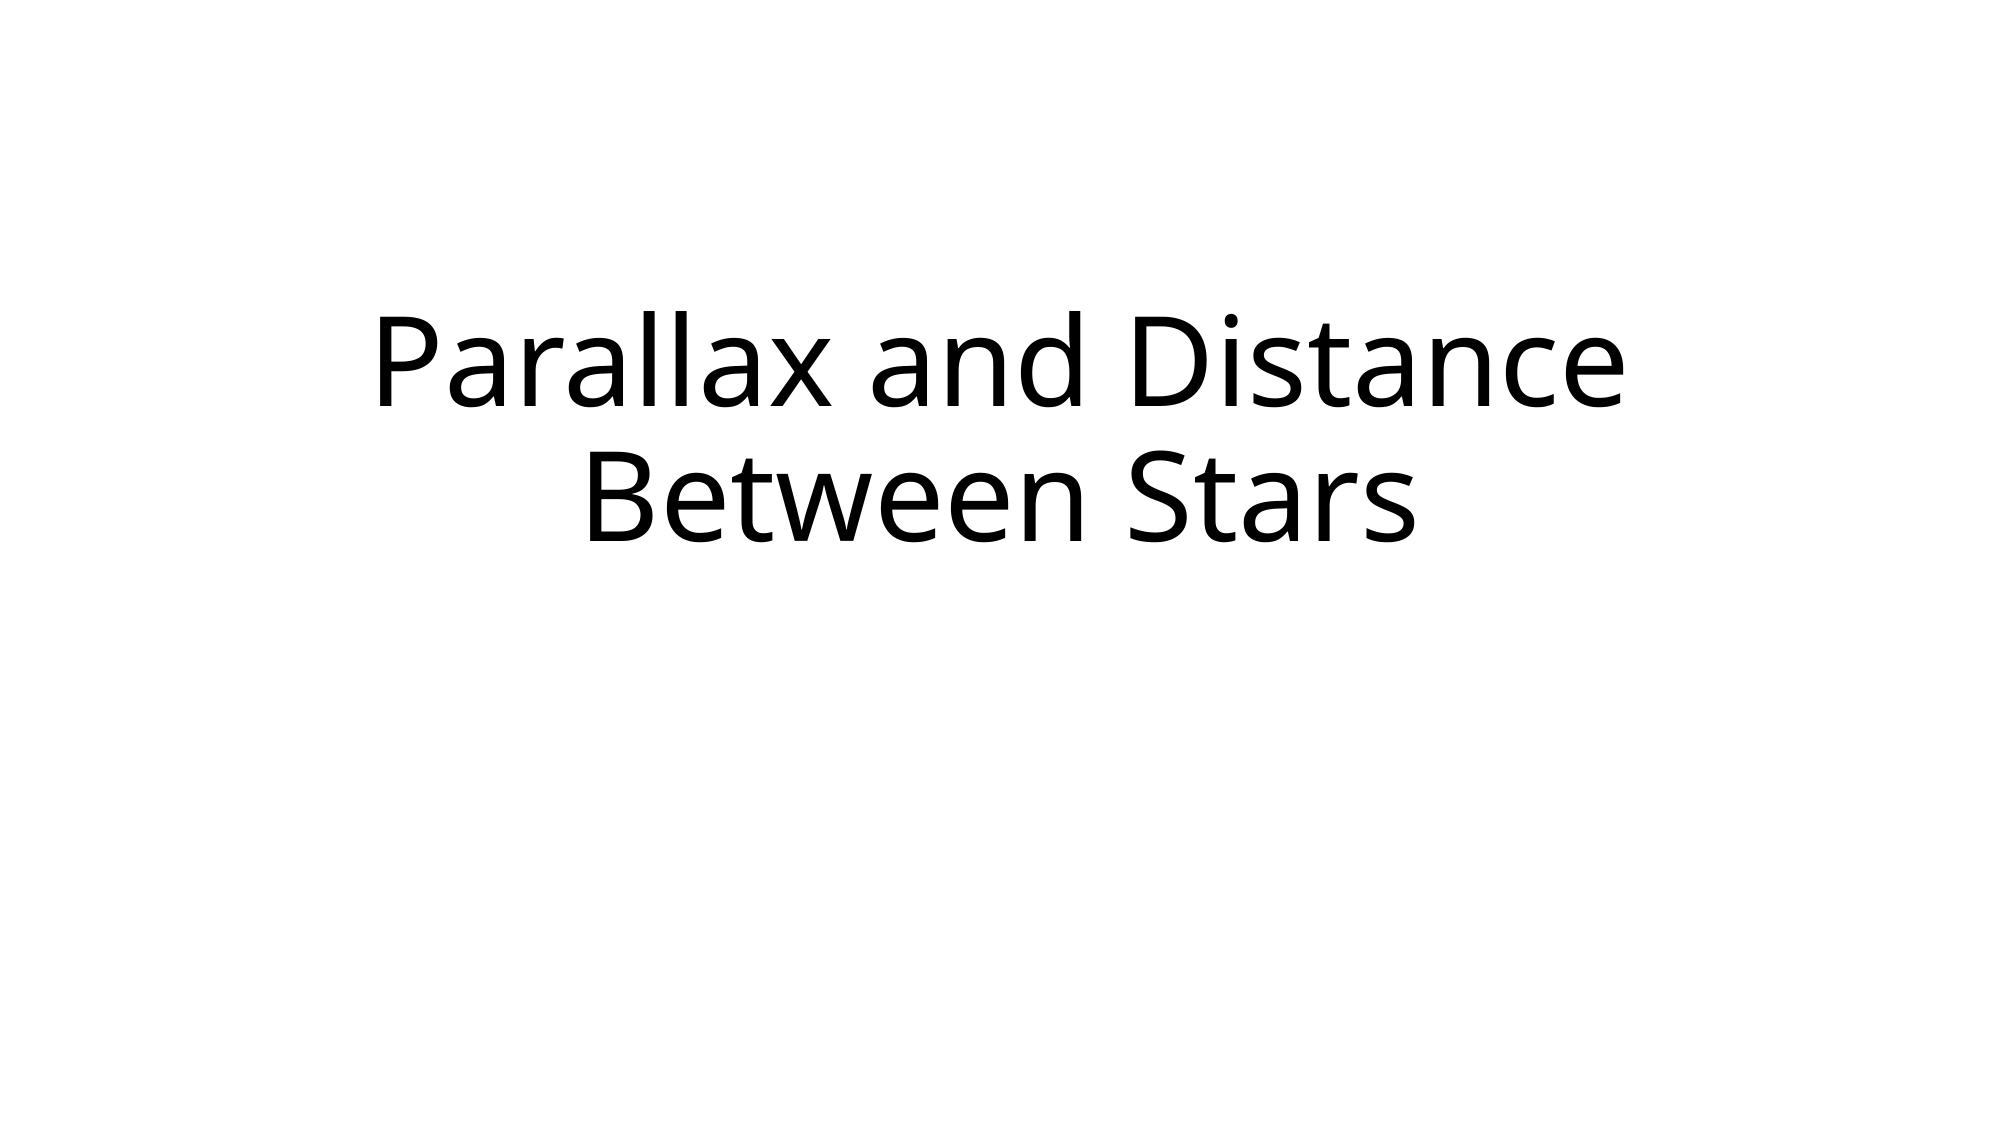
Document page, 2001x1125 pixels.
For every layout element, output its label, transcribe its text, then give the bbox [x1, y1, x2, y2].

title Parallax and Distance Between Stars [249, 184, 1750, 576]
